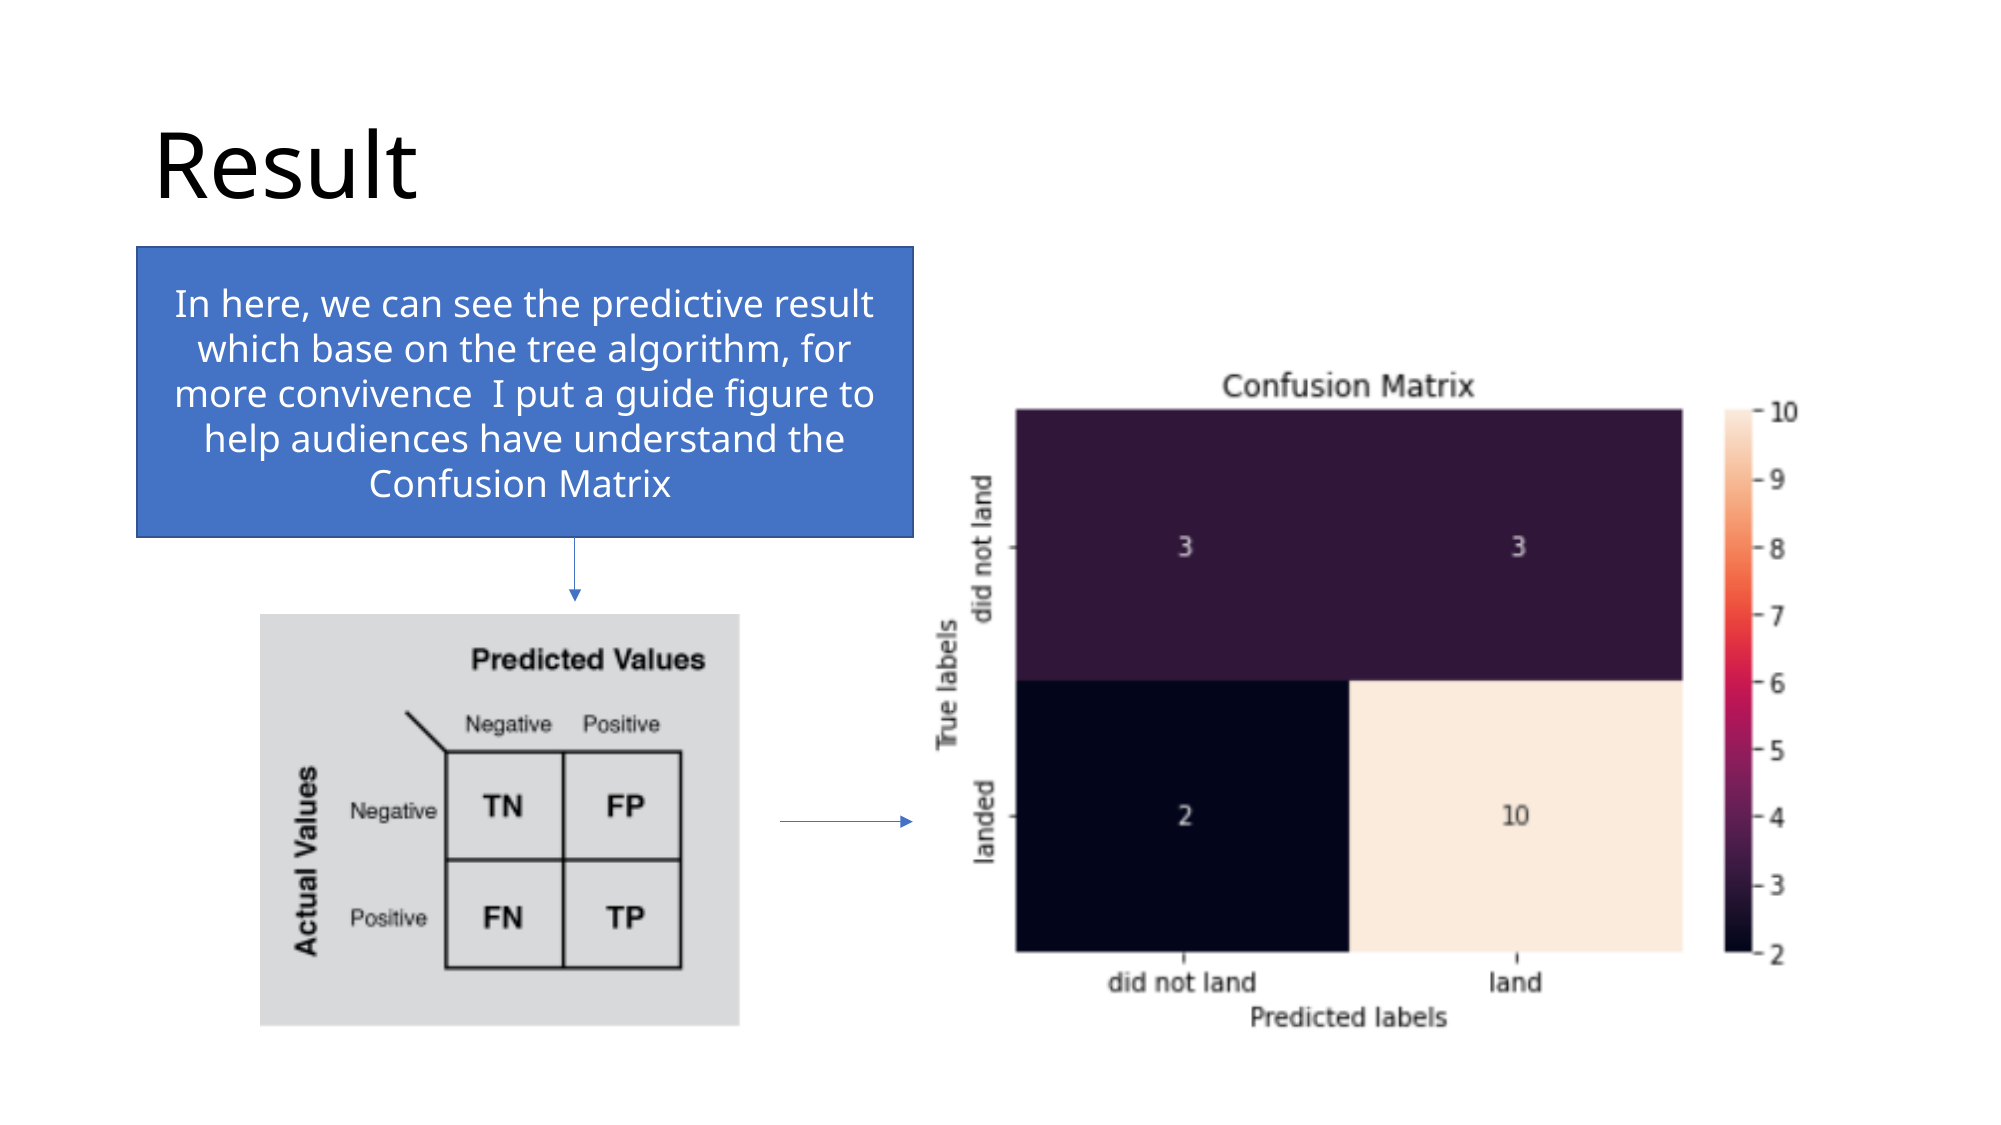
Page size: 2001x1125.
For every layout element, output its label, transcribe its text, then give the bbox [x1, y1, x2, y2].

title Result [137, 59, 1863, 278]
picture [912, 349, 1877, 1066]
text_box In here, we can see the predictive result which base on the tree algorithm, for more convivence I put a guide figure to help audiences have understand the Confusion Matrix [136, 246, 914, 538]
picture [260, 614, 745, 1029]
